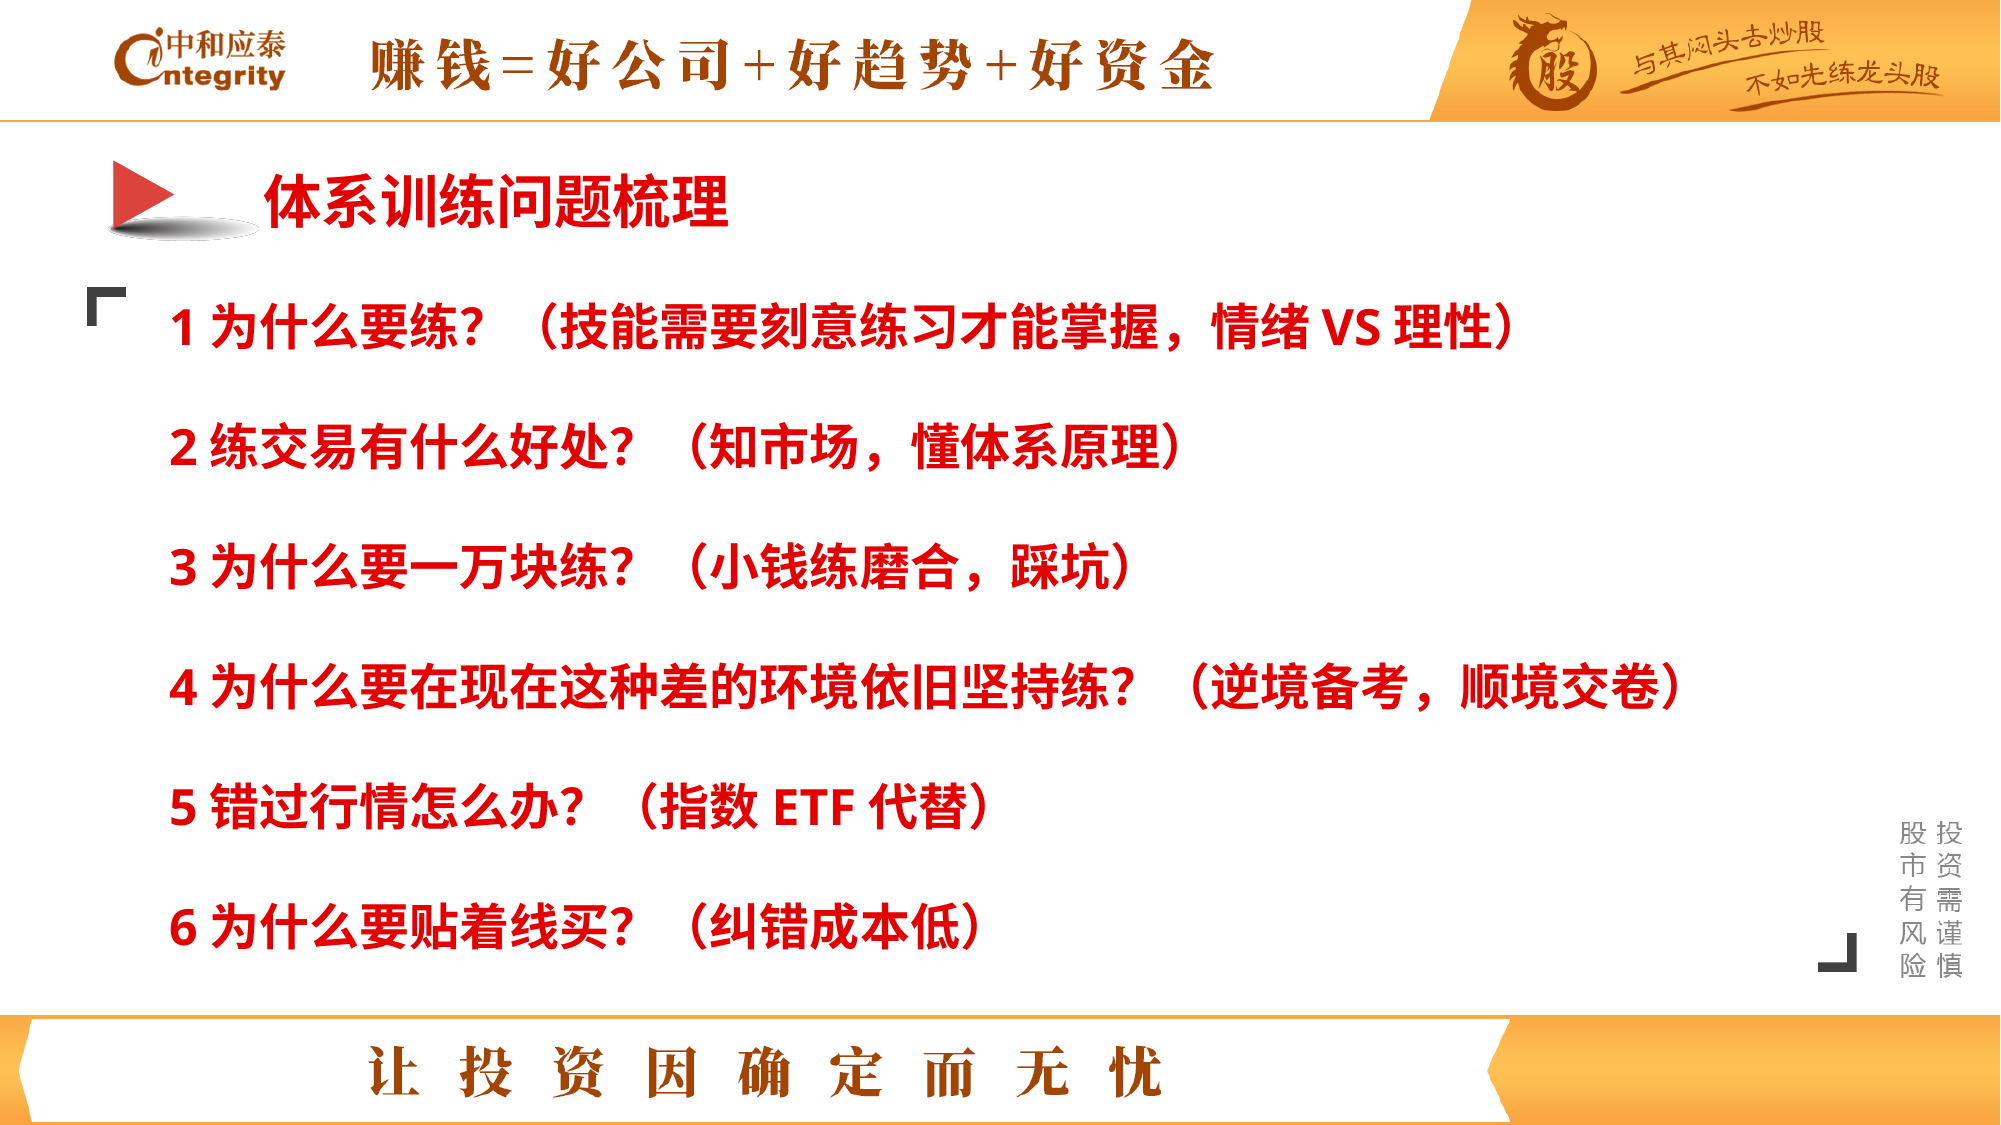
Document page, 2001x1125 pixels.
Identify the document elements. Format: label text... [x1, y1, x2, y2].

text_box [87, 287, 126, 326]
text_box 1为什么要练？（技能需要刻意练习才能掌握，情绪VS理性） 2练交易有什么好处？（知市场，懂体系原理） 3为什么要一万块练？（小钱练磨合，踩坑） 4为什么要在现在这种差的环境依旧坚持练？（逆境备考，顺境交卷） 5错过行情怎么办？（指数ETF代替） 6为什么要贴着线买？（纠错成本低） [154, 288, 1759, 947]
text_box [1818, 933, 1857, 972]
picture [0, 0, 2000, 1125]
text_box 体系训练问题梳理 [259, 157, 916, 243]
